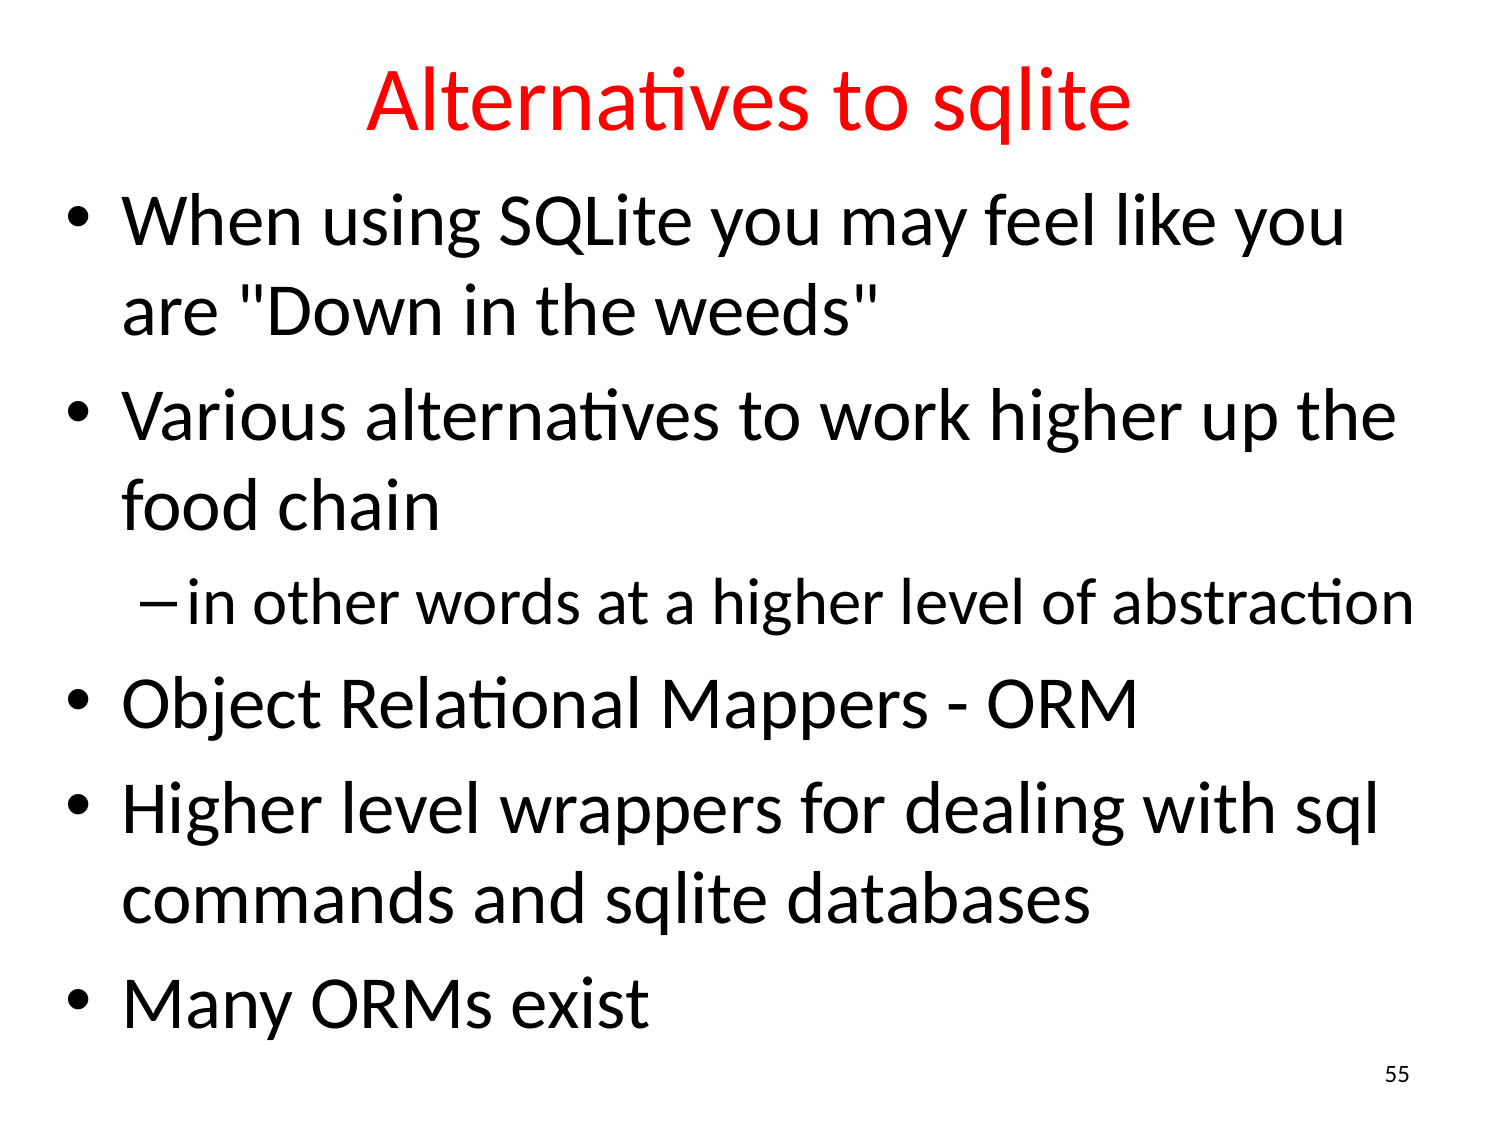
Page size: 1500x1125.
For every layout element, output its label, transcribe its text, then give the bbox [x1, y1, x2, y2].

slide_number 55 [1074, 1042, 1425, 1103]
list When using SQLite you may feel like you are "Down in the weeds" Various alternatives to work higher up the food chain in other words at a higher level of abstraction Object Relational Mappers - ORM Higher level wrappers for dealing with sql commands and sqlite databases Many ORMs exist [50, 162, 1475, 1080]
title Alternatives to sqlite [75, 0, 1425, 162]
